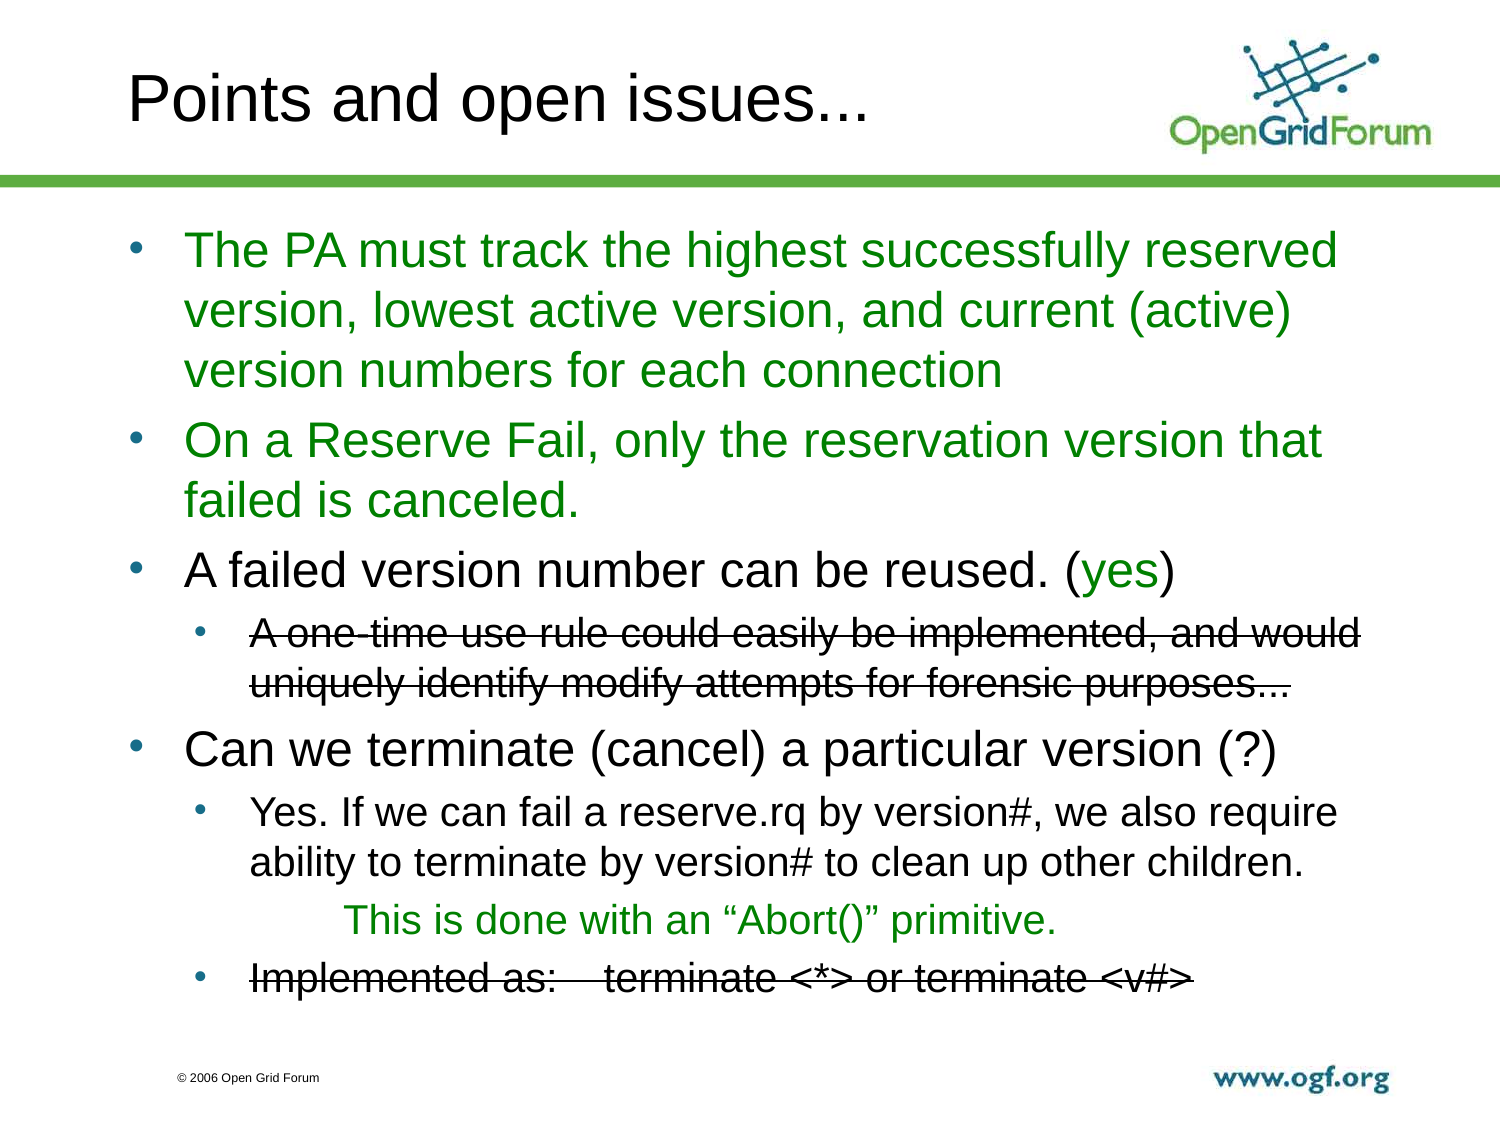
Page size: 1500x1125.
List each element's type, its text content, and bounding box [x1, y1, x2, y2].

title Points and open issues... [112, 24, 1388, 165]
picture [0, 0, 1500, 174]
list The PA must track the highest successfully reserved version, lowest active version, and current (active) version numbers for each connection On a Reserve Fail, only the reservation version that failed is canceled. A failed version number can be reused. (yes) A one-time use rule could easily be implemented, and would uniquely identify modify attempts for forensic purposes... Can we terminate (cancel) a particular version (?) Yes. If we can fail a reserve.rq by version#, we also require ability to terminate by version# to clean up other children. This is done with an “Abort()” primitive. Implemented as: terminate <*> or terminate <v#> [112, 210, 1446, 996]
picture [0, 188, 1500, 1125]
